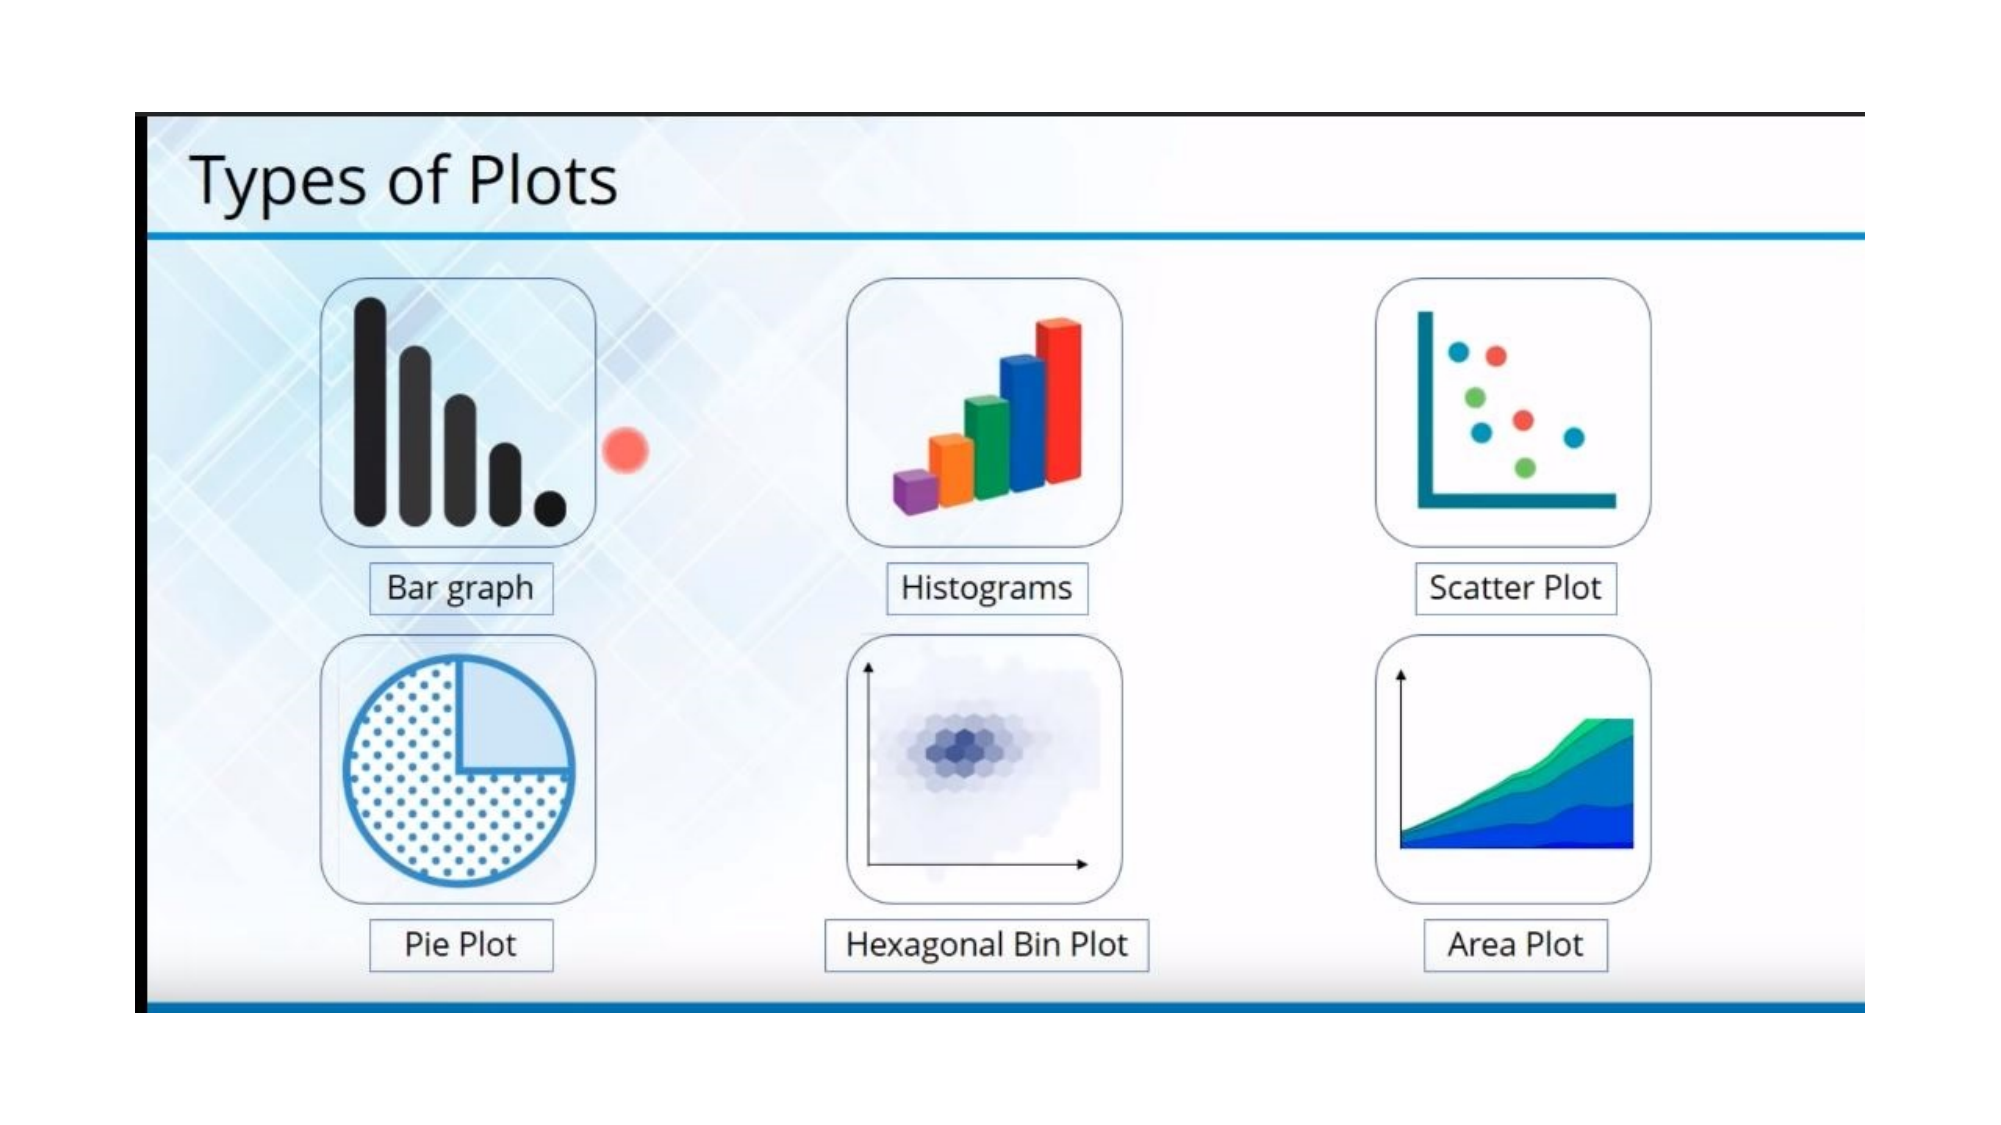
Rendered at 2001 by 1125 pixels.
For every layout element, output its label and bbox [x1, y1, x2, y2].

picture [135, 112, 1865, 1013]
